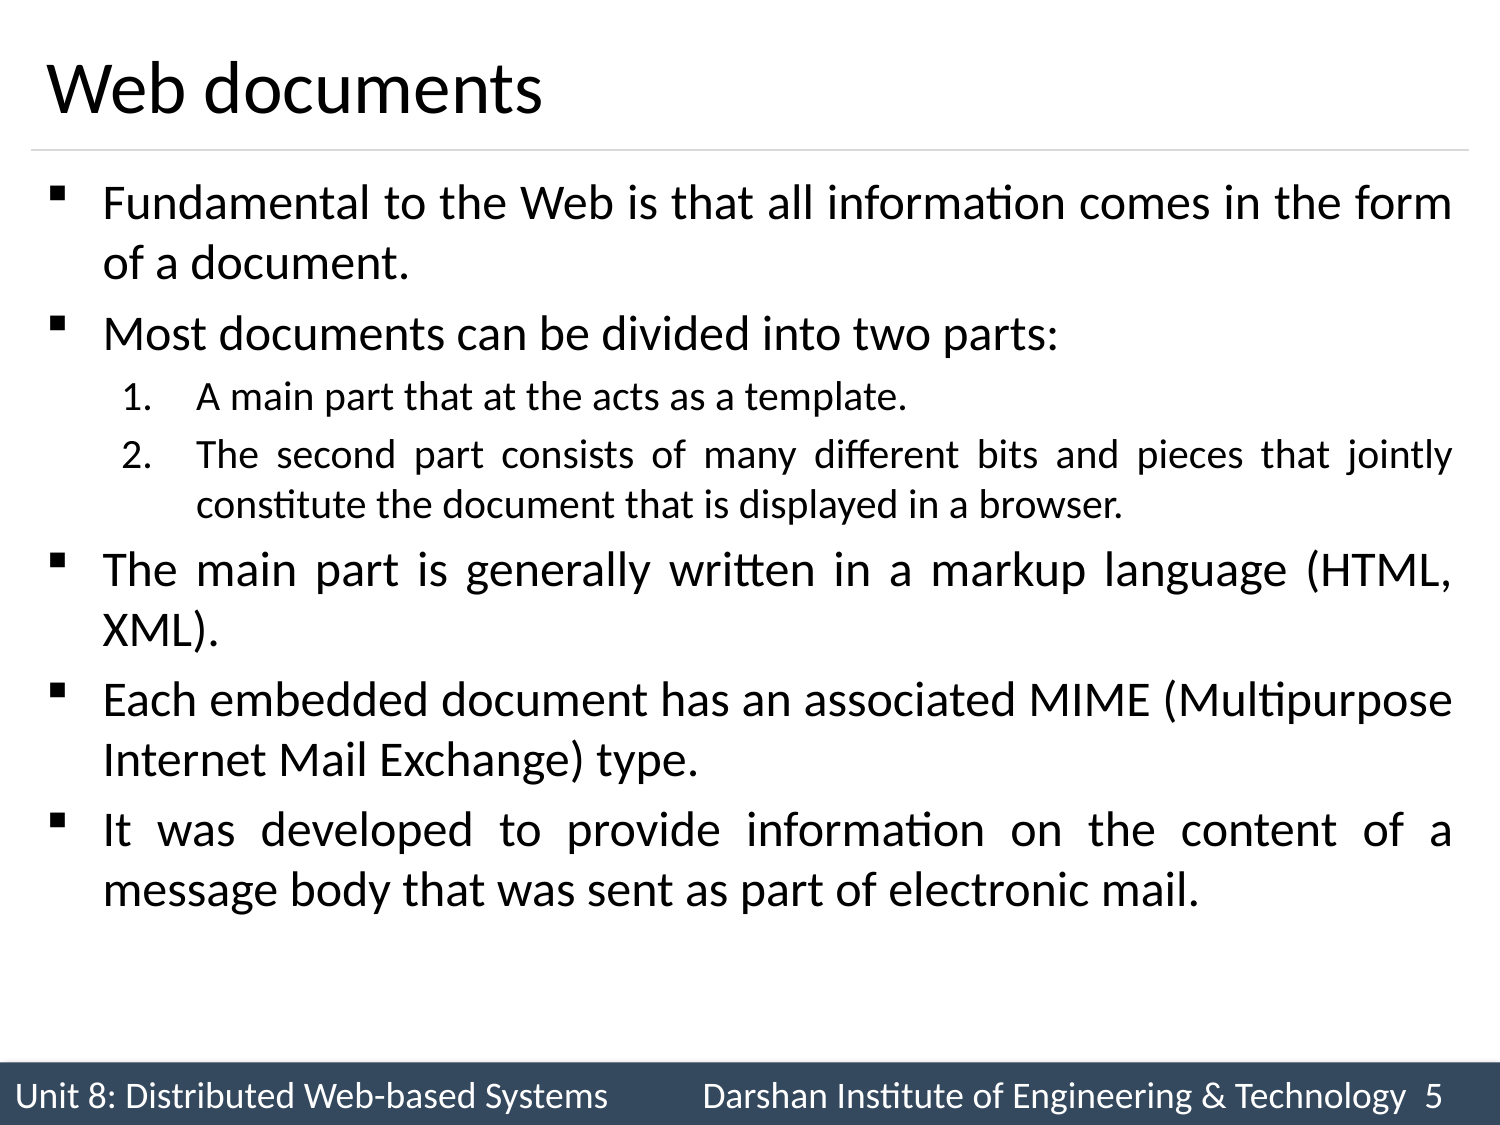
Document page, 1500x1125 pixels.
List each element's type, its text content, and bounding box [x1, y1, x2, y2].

title Web documents [31, 17, 1469, 150]
list Fundamental to the Web is that all information comes in the form of a document. Most documents can be divided into two parts: A main part that at the acts as a template. The second part consists of many different bits and pieces that jointly constitute the document that is displayed in a browser. The main part is generally written in a markup language (HTML, XML). Each embedded document has an associated MIME (Multipurpose Internet Mail Exchange) type. It was developed to provide information on the content of a message body that was sent as part of electronic mail. [31, 162, 1469, 1038]
